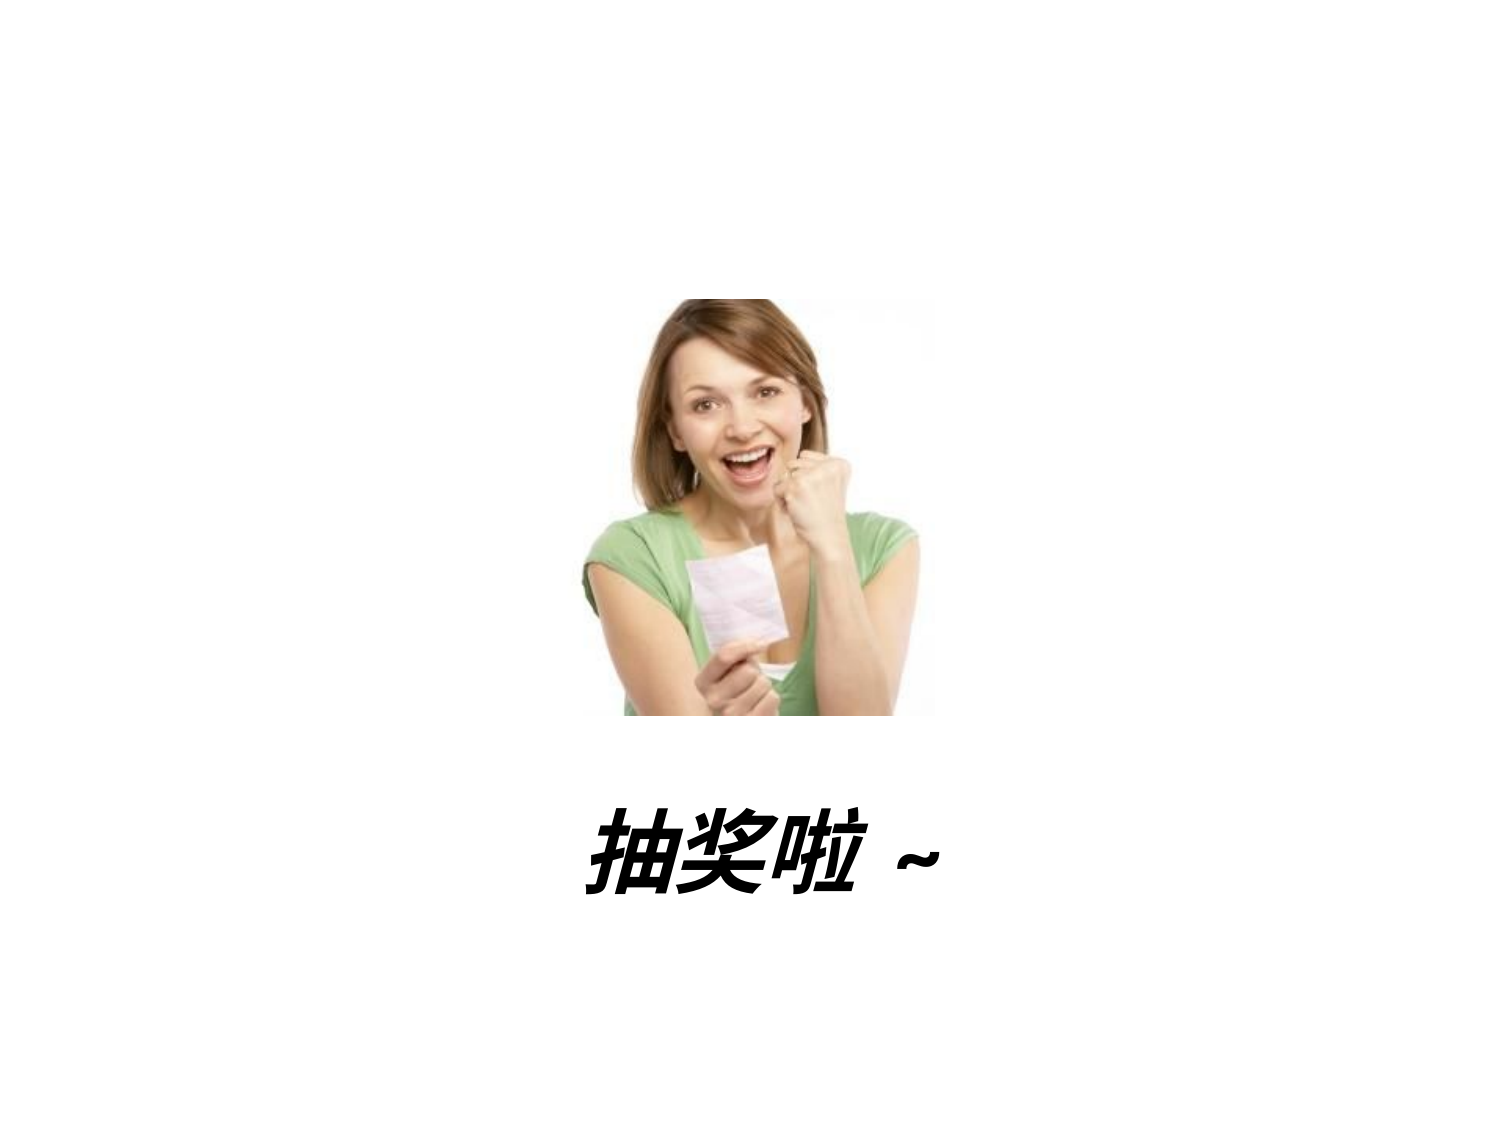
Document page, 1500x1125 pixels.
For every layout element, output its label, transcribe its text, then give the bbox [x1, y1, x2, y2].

picture [565, 299, 935, 716]
text_box 抽奖啦 ~ [566, 787, 960, 913]
